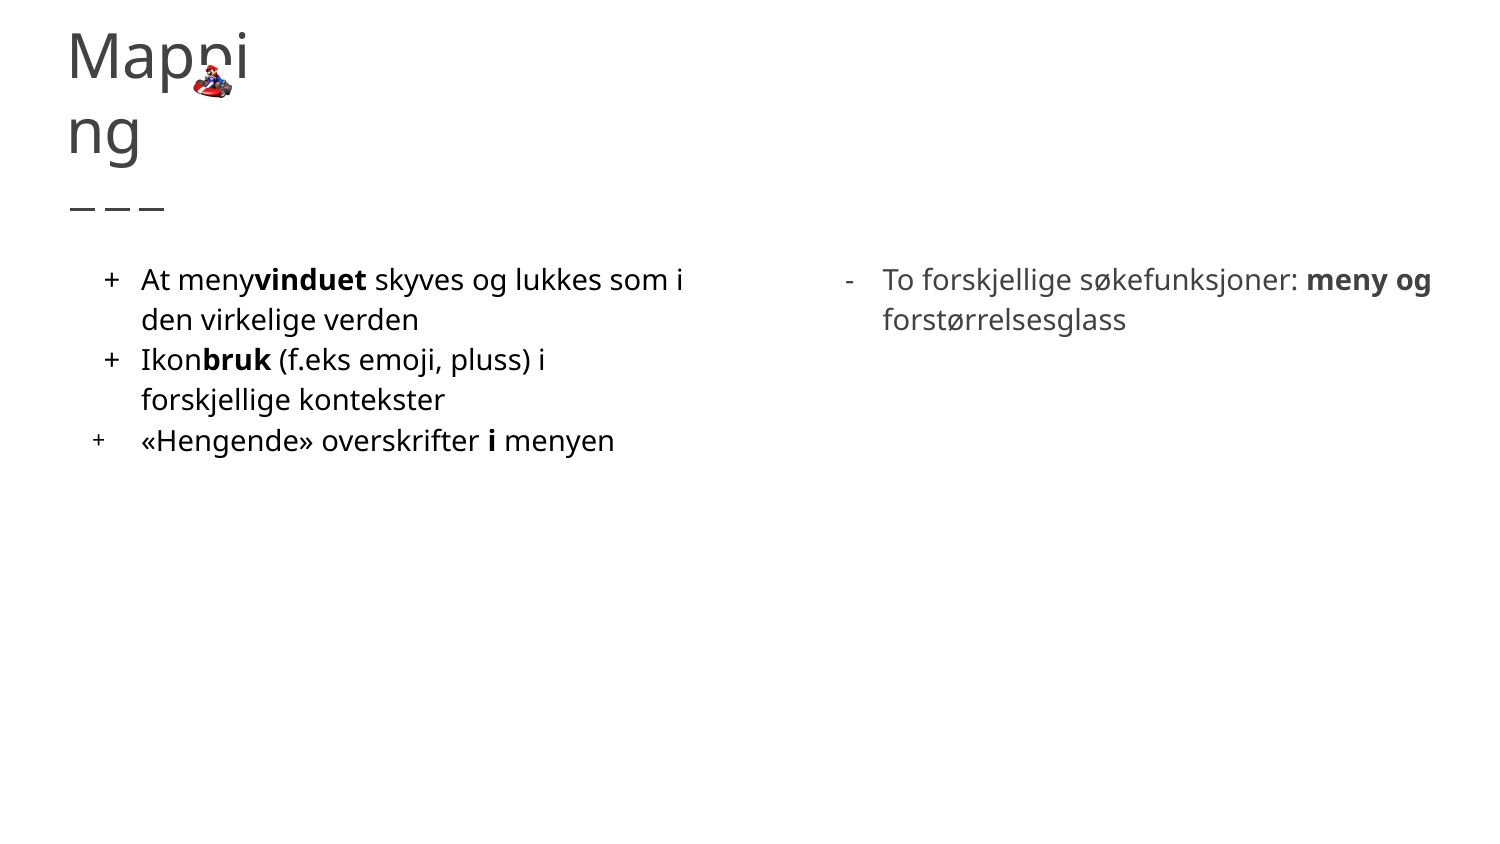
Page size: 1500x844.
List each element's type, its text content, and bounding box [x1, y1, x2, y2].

list To forskjellige søkefunksjoner: meny og forstørrelsesglass [792, 240, 1449, 750]
picture [193, 65, 232, 98]
title Mapping [51, 97, 295, 182]
list At menyvinduet skyves og lukkes som i den virkelige verden Ikonbruk (f.eks emoji, pluss) i forskjellige kontekster «Hengende» overskrifter i menyen [51, 240, 708, 750]
